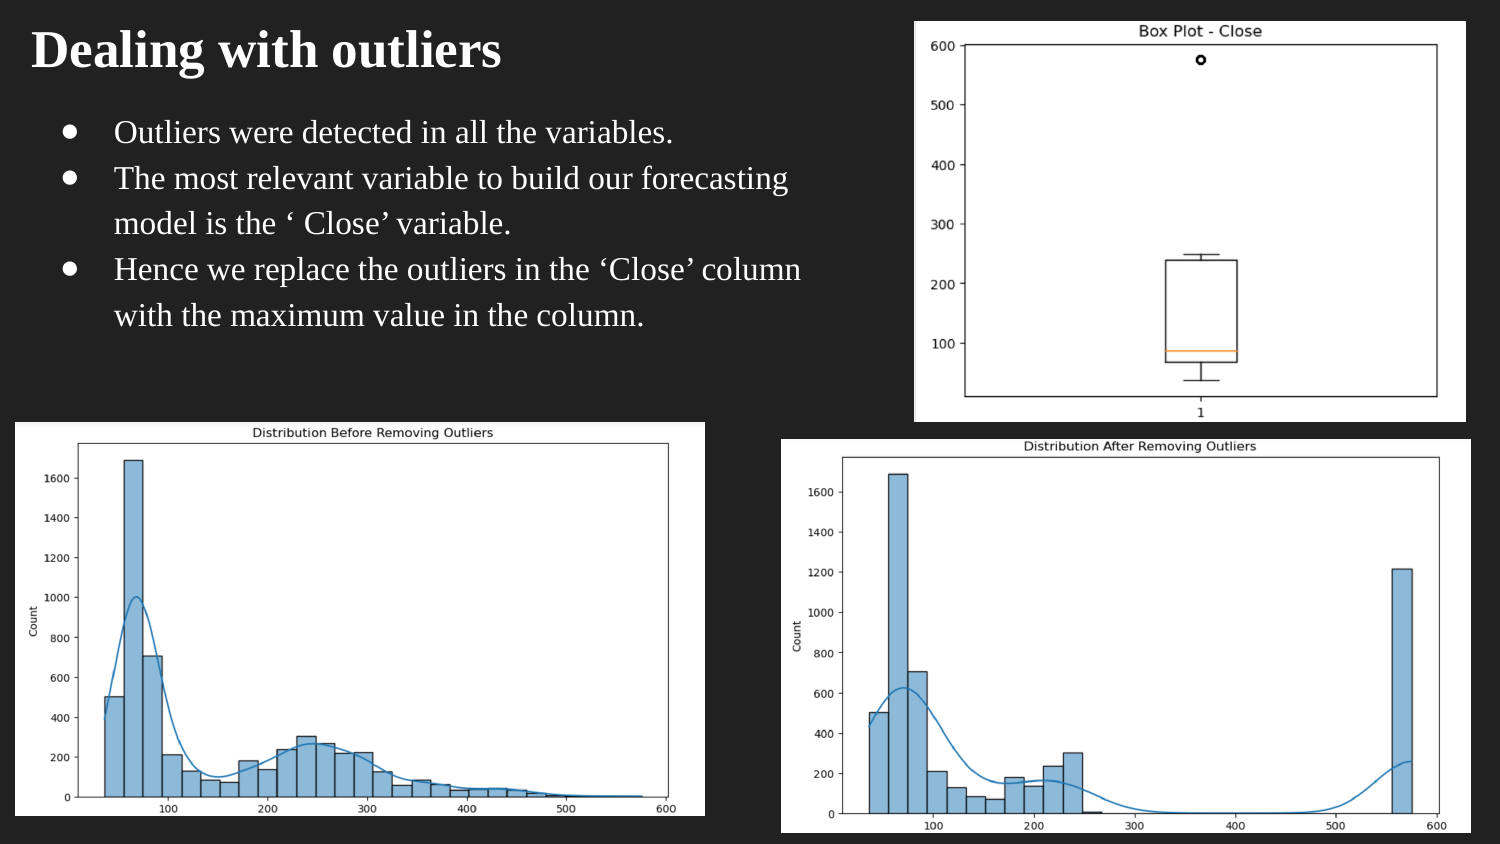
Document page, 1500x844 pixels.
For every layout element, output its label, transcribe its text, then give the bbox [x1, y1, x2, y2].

list Outliers were detected in all the variables. The most relevant variable to build our forecasting model is the ‘ Close’ variable. Hence we replace the outliers in the ‘Close’ column with the maximum value in the column. [23, 89, 853, 650]
picture [914, 21, 1467, 422]
title Dealing with outliers [16, 0, 1415, 94]
picture [14, 422, 706, 816]
picture [780, 439, 1471, 833]
